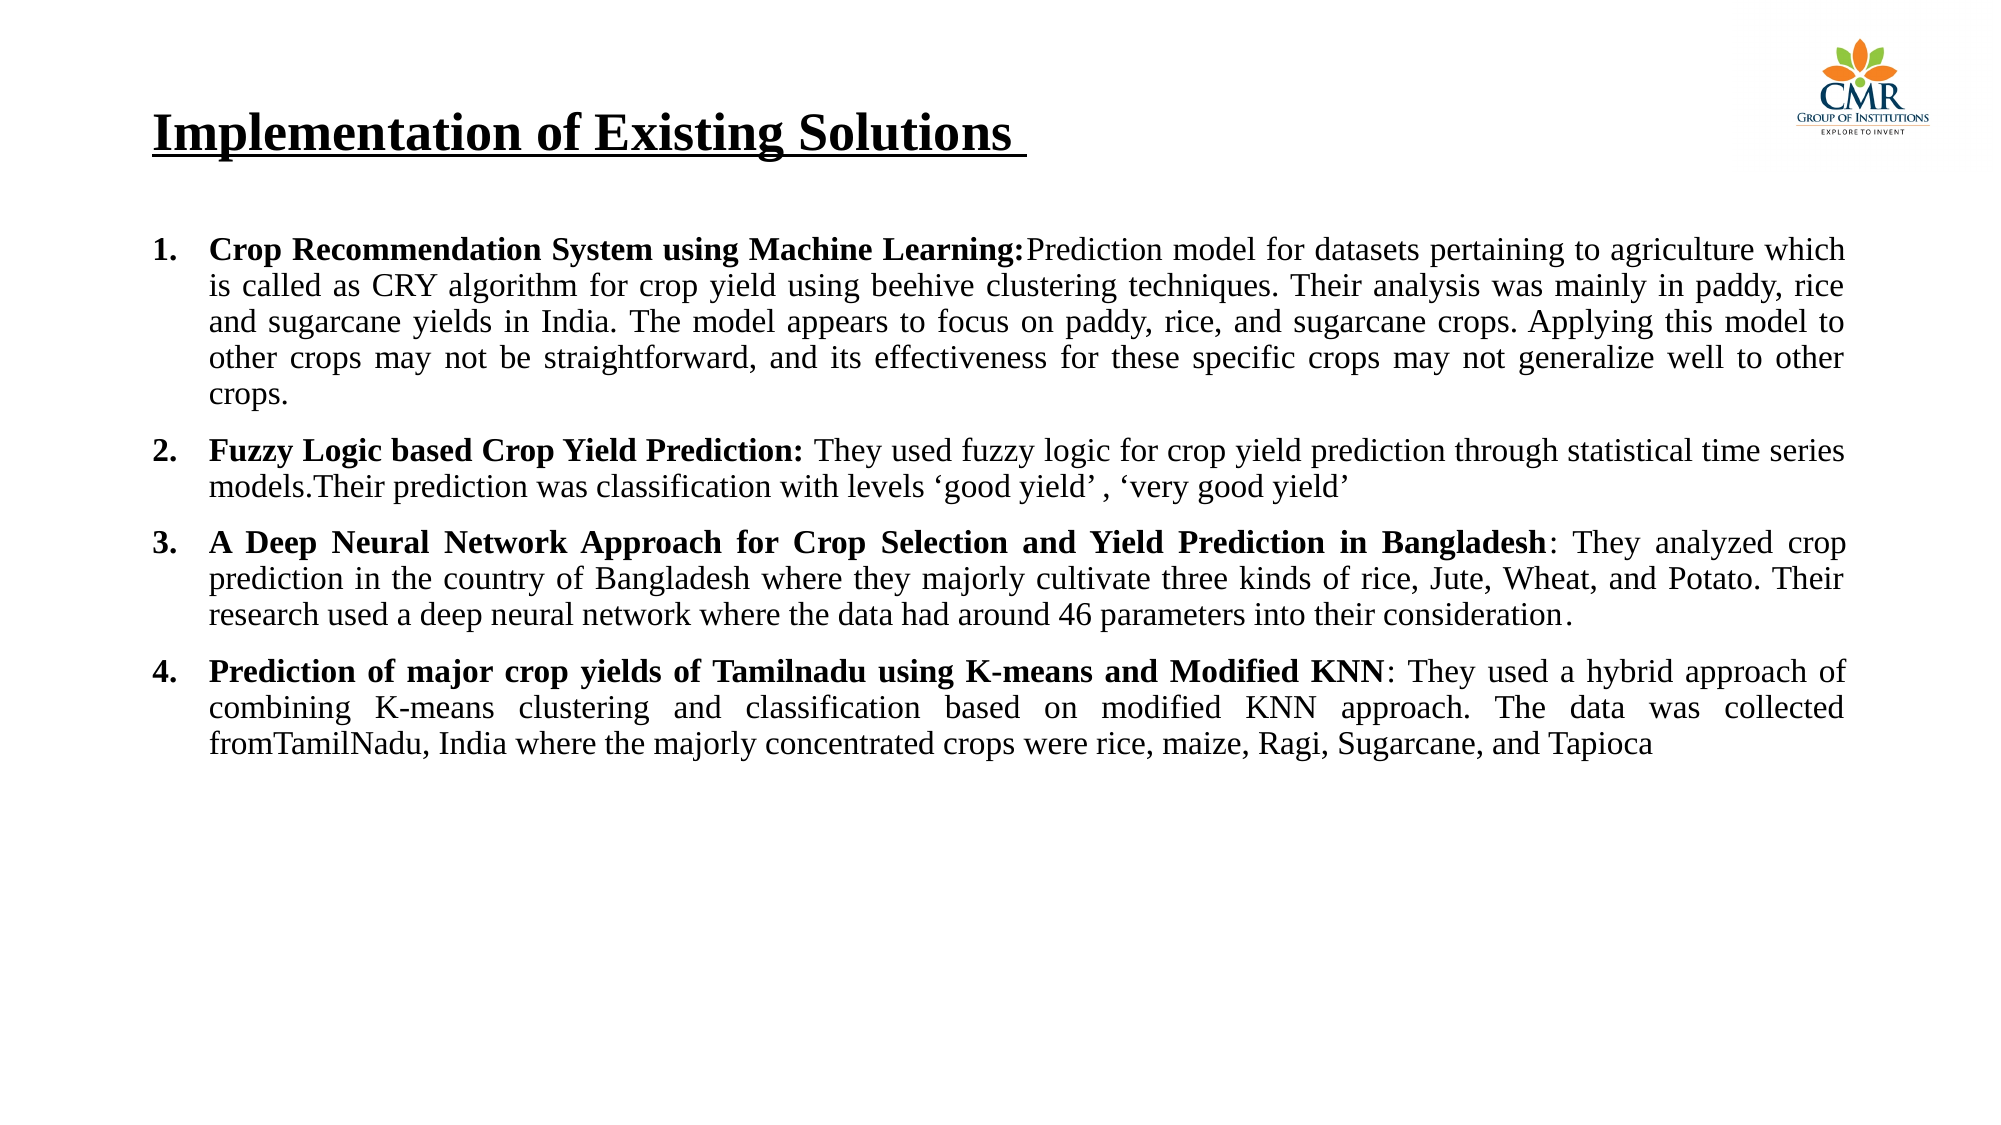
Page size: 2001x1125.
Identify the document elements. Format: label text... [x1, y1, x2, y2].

title Implementation of Existing Solutions [137, 59, 1863, 207]
picture [1732, 0, 1993, 173]
list Crop Recommendation System using Machine Learning:Prediction model for datasets pertaining to agriculture which is called as CRY algorithm for crop yield using beehive clustering techniques. Their analysis was mainly in paddy, rice and sugarcane yields in India. The model appears to focus on paddy, rice, and sugarcane crops. Applying this model to other crops may not be straightforward, and its effectiveness for these specific crops may not generalize well to other crops. Fuzzy Logic based Crop Yield Prediction: They used fuzzy logic for crop yield prediction through statistical time series models.Their prediction was classification with levels ‘good yield’ , ‘very good yield’ A Deep Neural Network Approach for Crop Selection and Yield Prediction in Bangladesh: They analyzed crop prediction in the country of Bangladesh where they majorly cultivate three kinds of rice, Jute, Wheat, and Potato. Their research used a deep neural network where the data had around 46 parameters into their consideration. Prediction of major crop yields of Tamilnadu using K-means and Modified KNN: They used a hybrid approach of combining K-means clustering and classification based on modified KNN approach. The data was collected fromTamilNadu, India where the majorly concentrated crops were rice, maize, Ragi, Sugarcane, and Tapioca [137, 224, 1863, 1050]
